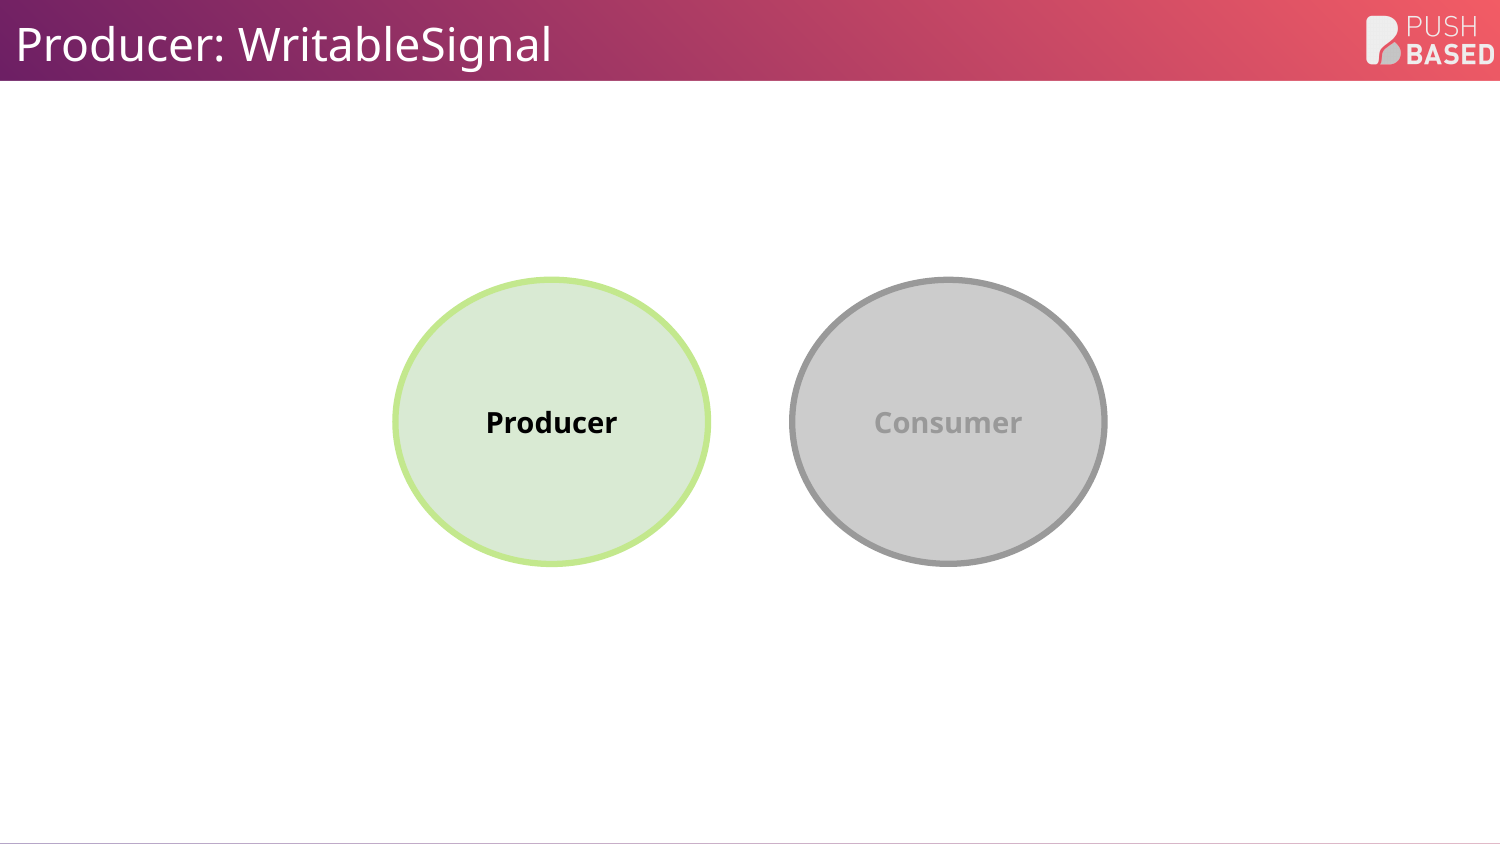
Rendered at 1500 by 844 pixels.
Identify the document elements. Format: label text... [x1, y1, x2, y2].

text_box Consumer [792, 279, 1105, 564]
picture [1351, 0, 1500, 81]
title Producer: WritableSignal [0, 0, 1351, 81]
text_box Producer [395, 279, 709, 564]
